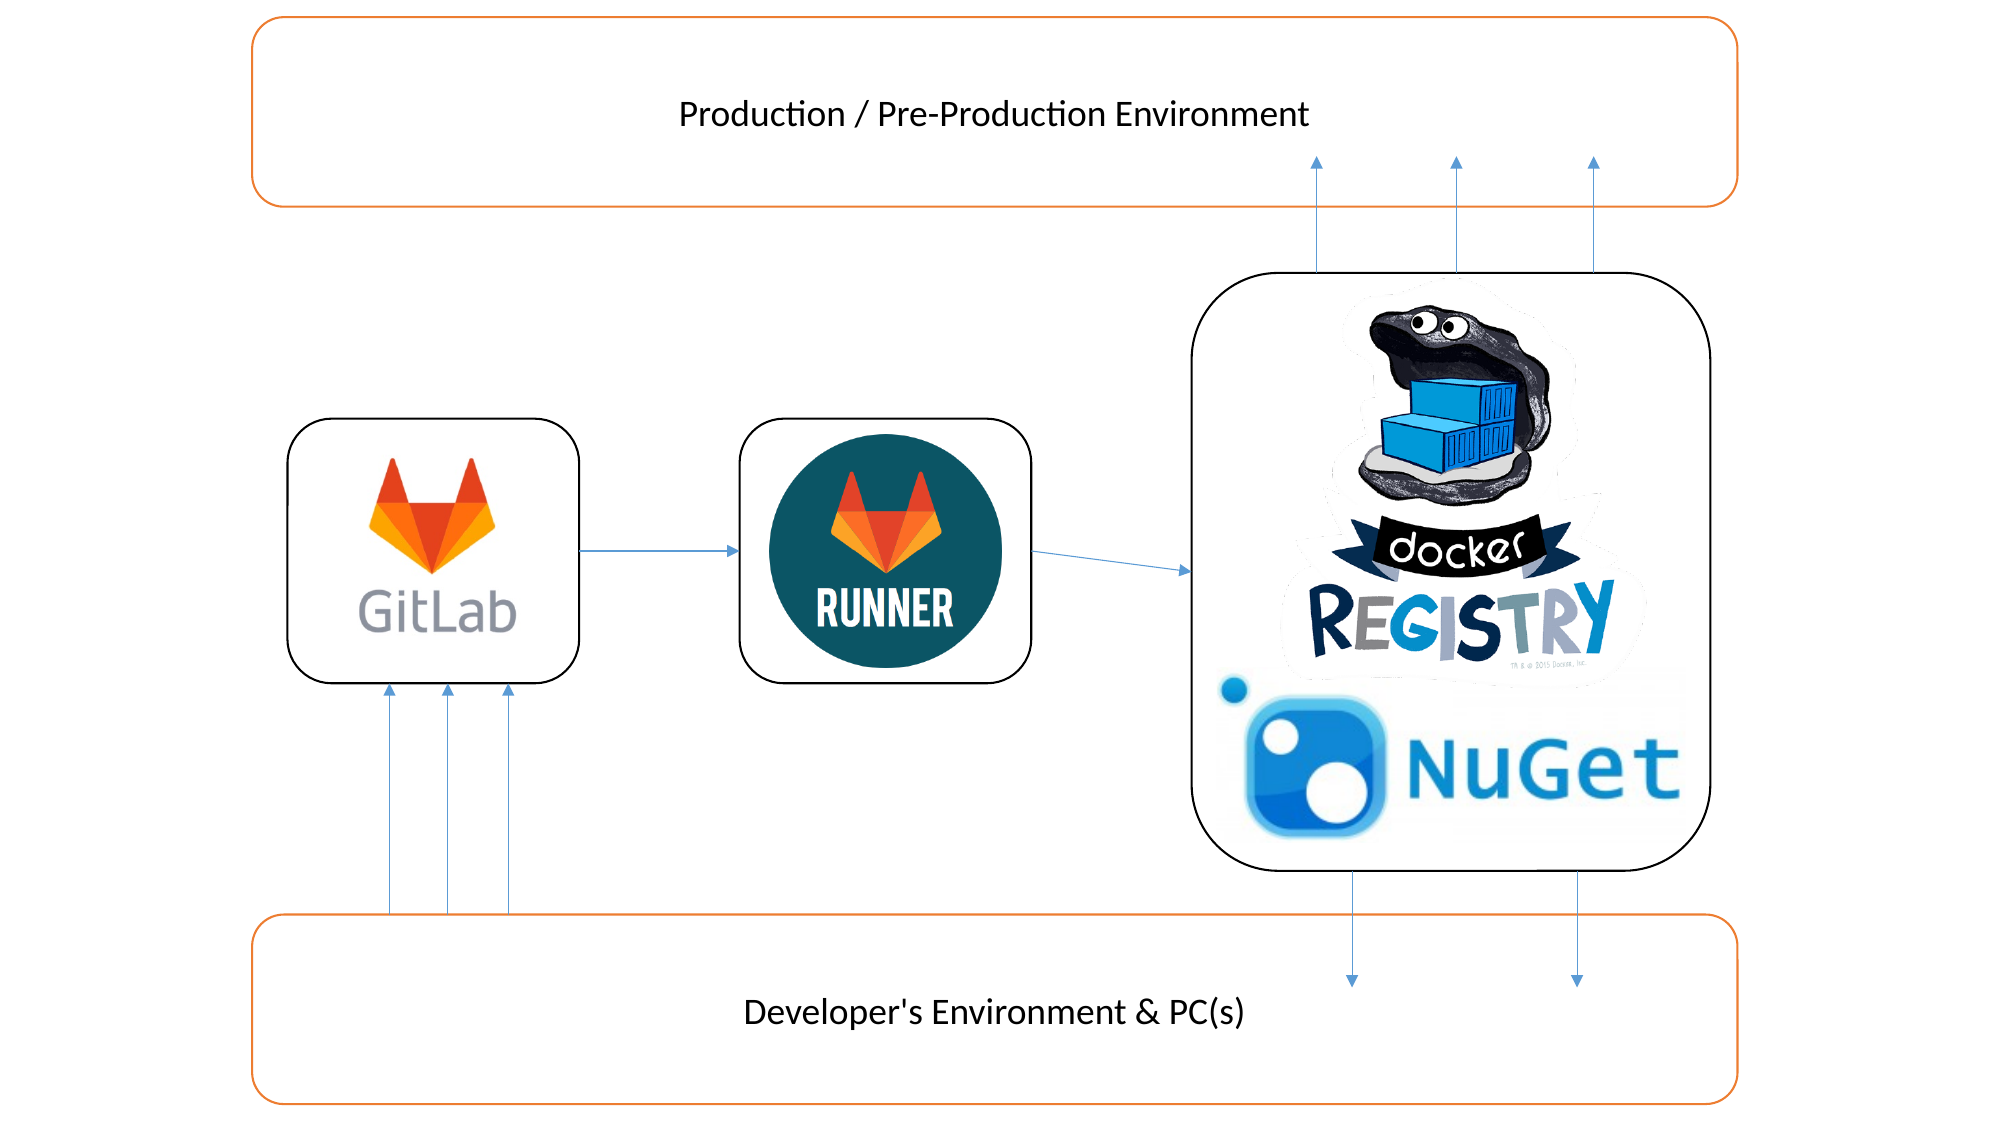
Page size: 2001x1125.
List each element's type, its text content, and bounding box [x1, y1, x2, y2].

picture [769, 434, 1002, 668]
text_box [1190, 281, 1712, 872]
text_box [286, 417, 581, 685]
picture [354, 453, 521, 640]
text_box Production / Pre-Production Environment [251, 16, 1739, 208]
picture [1216, 240, 1686, 843]
text_box CI Server [738, 417, 1033, 685]
text_box Developer's Environment & PC(s) [251, 913, 1739, 1106]
